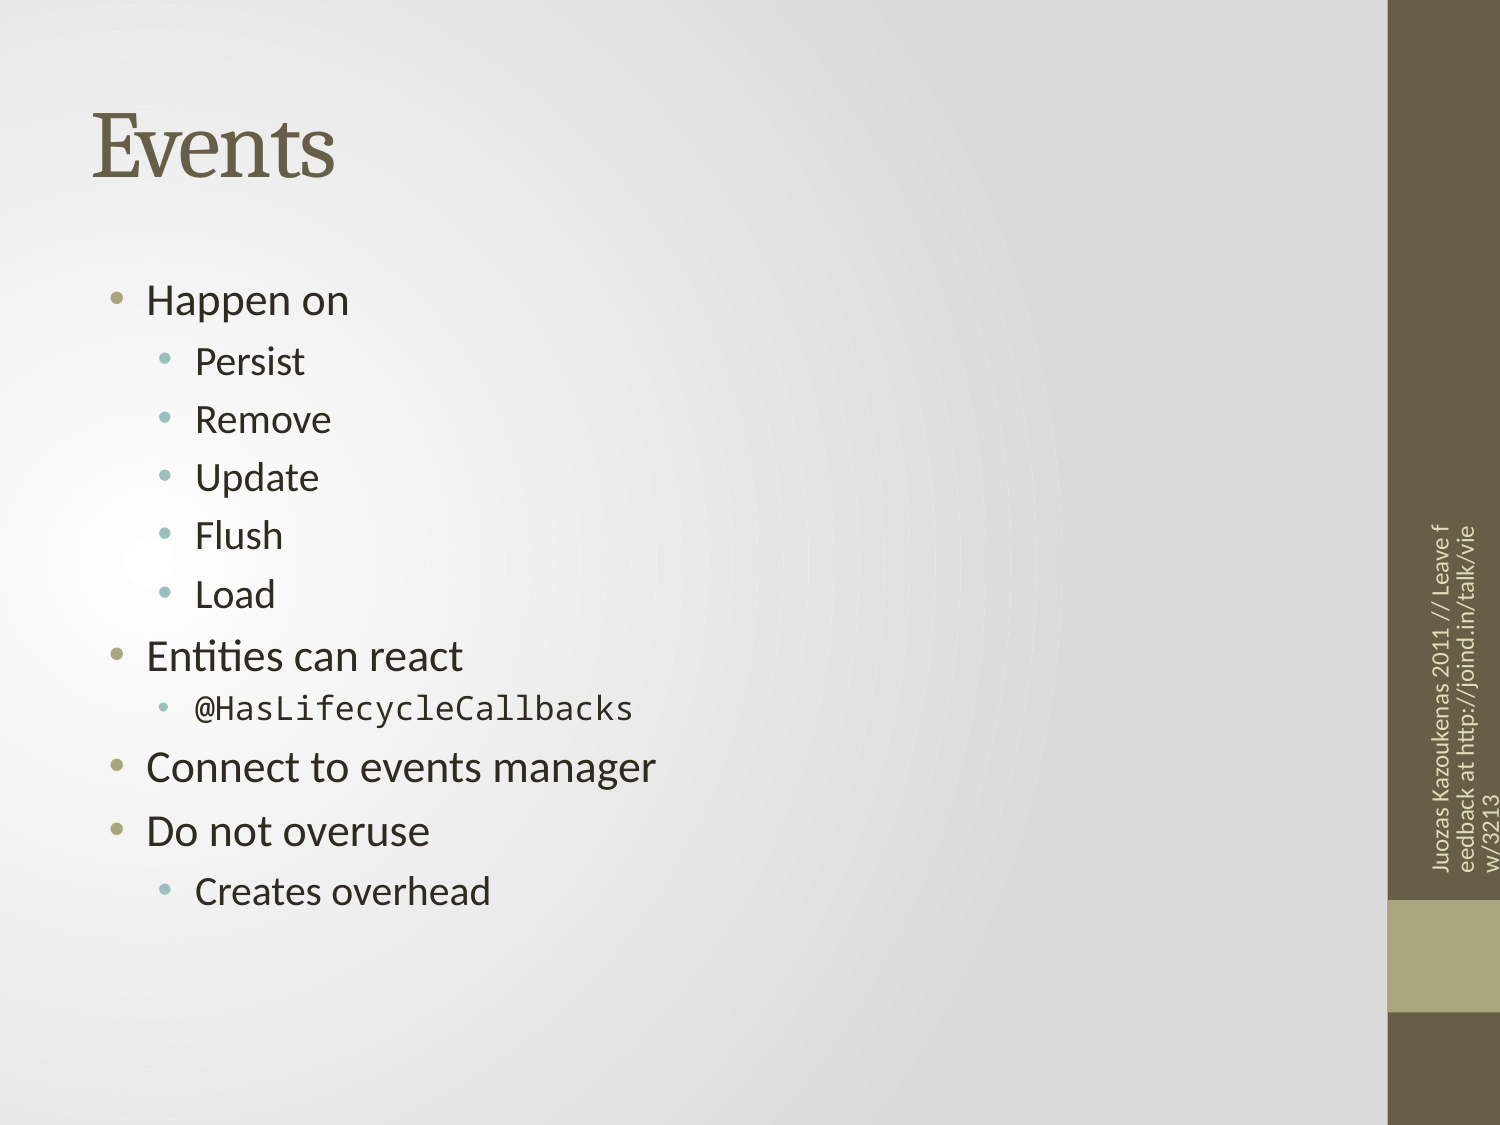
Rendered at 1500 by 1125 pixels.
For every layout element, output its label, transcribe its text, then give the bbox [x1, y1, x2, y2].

title Events [75, 45, 1325, 233]
list Happen on Persist Remove Update Flush Load Entities can react @HasLifecycleCallbacks Connect to events manager Do not overuse Creates overhead [75, 262, 1325, 1050]
footer Juozas Kazoukenas 2011 // Leave feedback at http://joind.in/talk/view/3213 [1408, 500, 1469, 889]
